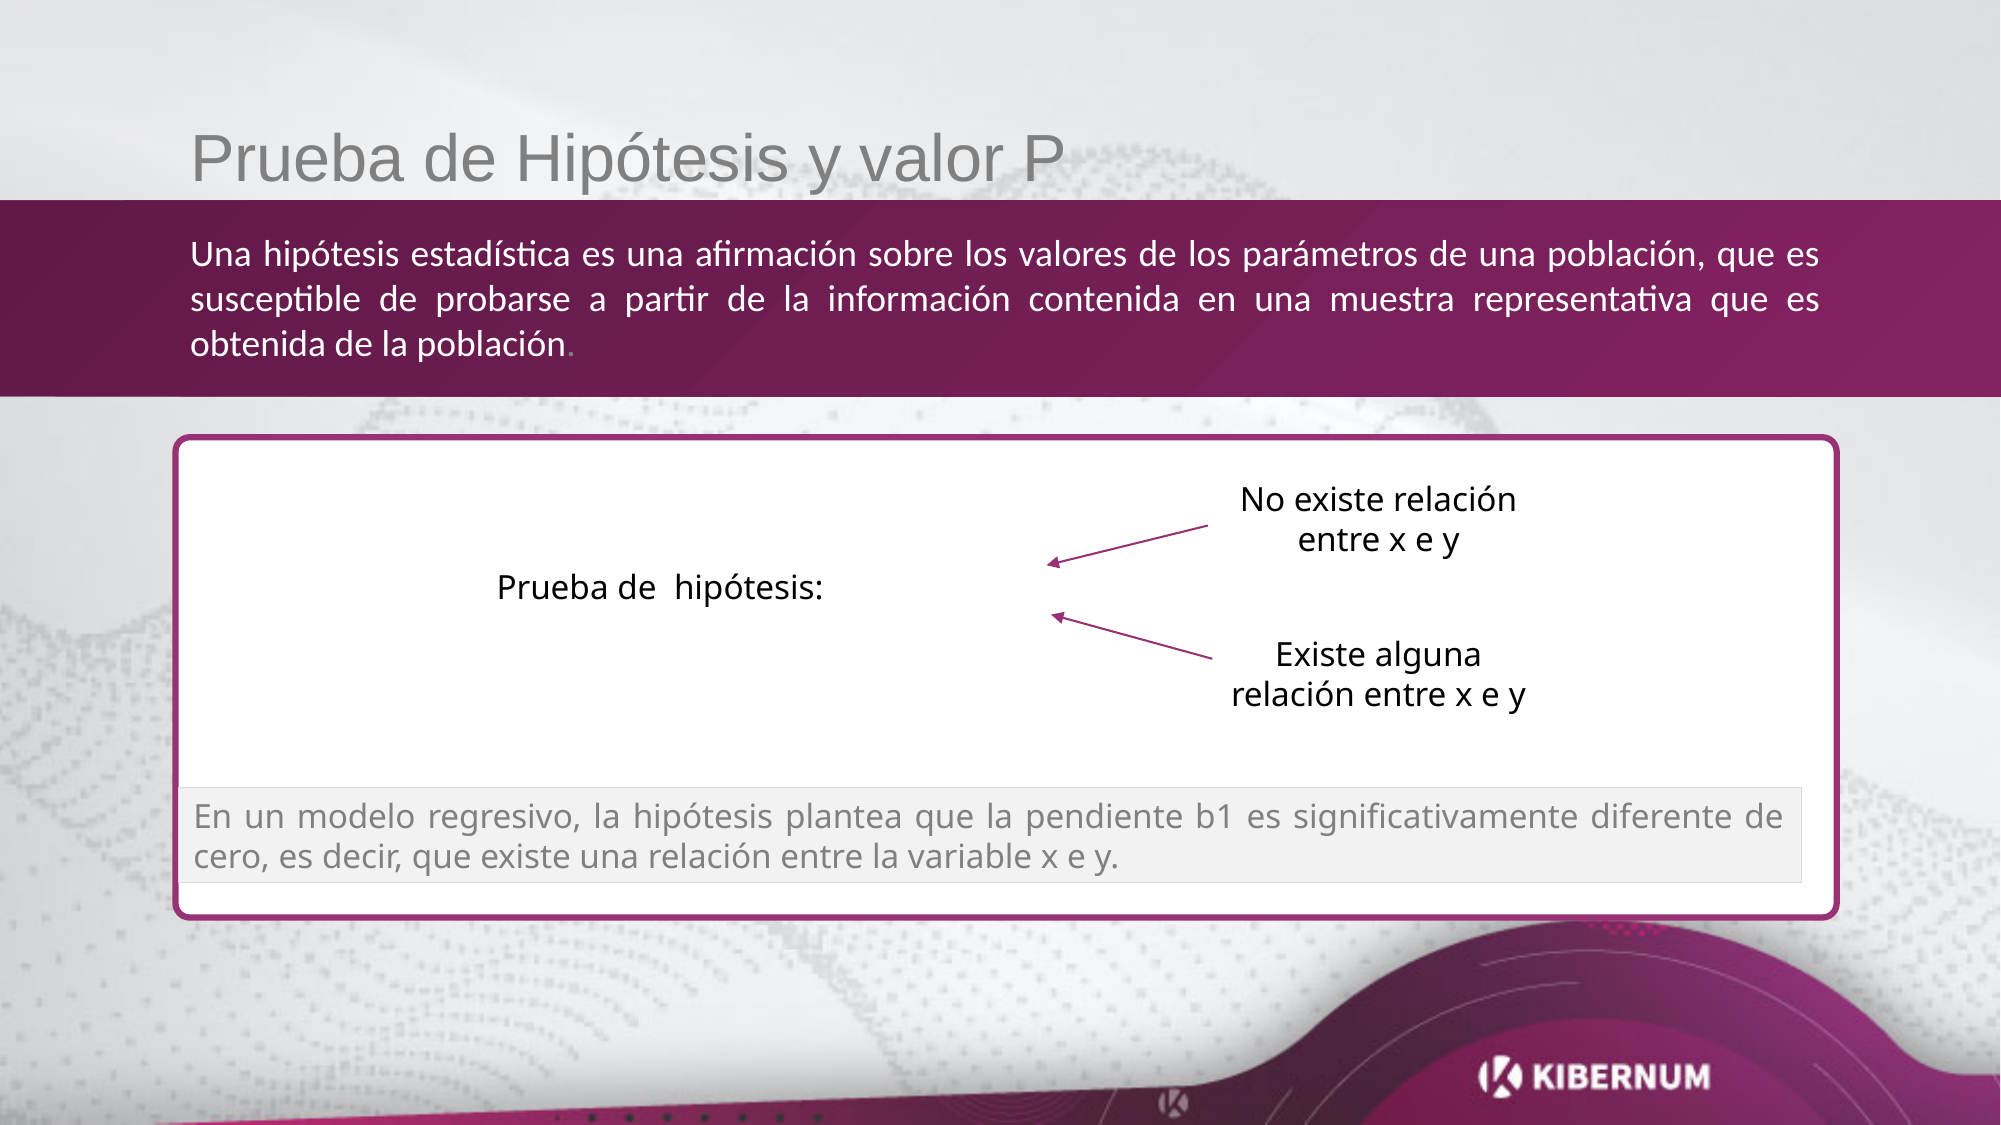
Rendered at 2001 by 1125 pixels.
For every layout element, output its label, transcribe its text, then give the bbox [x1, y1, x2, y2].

text_box [174, 436, 1838, 919]
text_box Existe alguna relación entre x e y [1212, 625, 1545, 721]
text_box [1046, 525, 1208, 566]
text_box Prueba de hipótesis: [481, 558, 867, 614]
text_box No existe relación entre x e y [1212, 470, 1545, 565]
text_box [1051, 614, 1213, 659]
text_box En un modelo regresivo, la hipótesis plantea que la pendiente b1 es significativamente diferente de cero, es decir, que existe una relación entre la variable x e y. [178, 787, 1802, 883]
text_box Prueba de Hipótesis y valor P [175, 74, 1906, 194]
text_box [0, 199, 2000, 398]
picture [0, 0, 2001, 1125]
text_box Una hipótesis estadística es una afirmación sobre los valores de los parámetros de una población, que es susceptible de probarse a partir de la información contenida en una muestra representativa que es obtenida de la población. [175, 221, 1837, 371]
